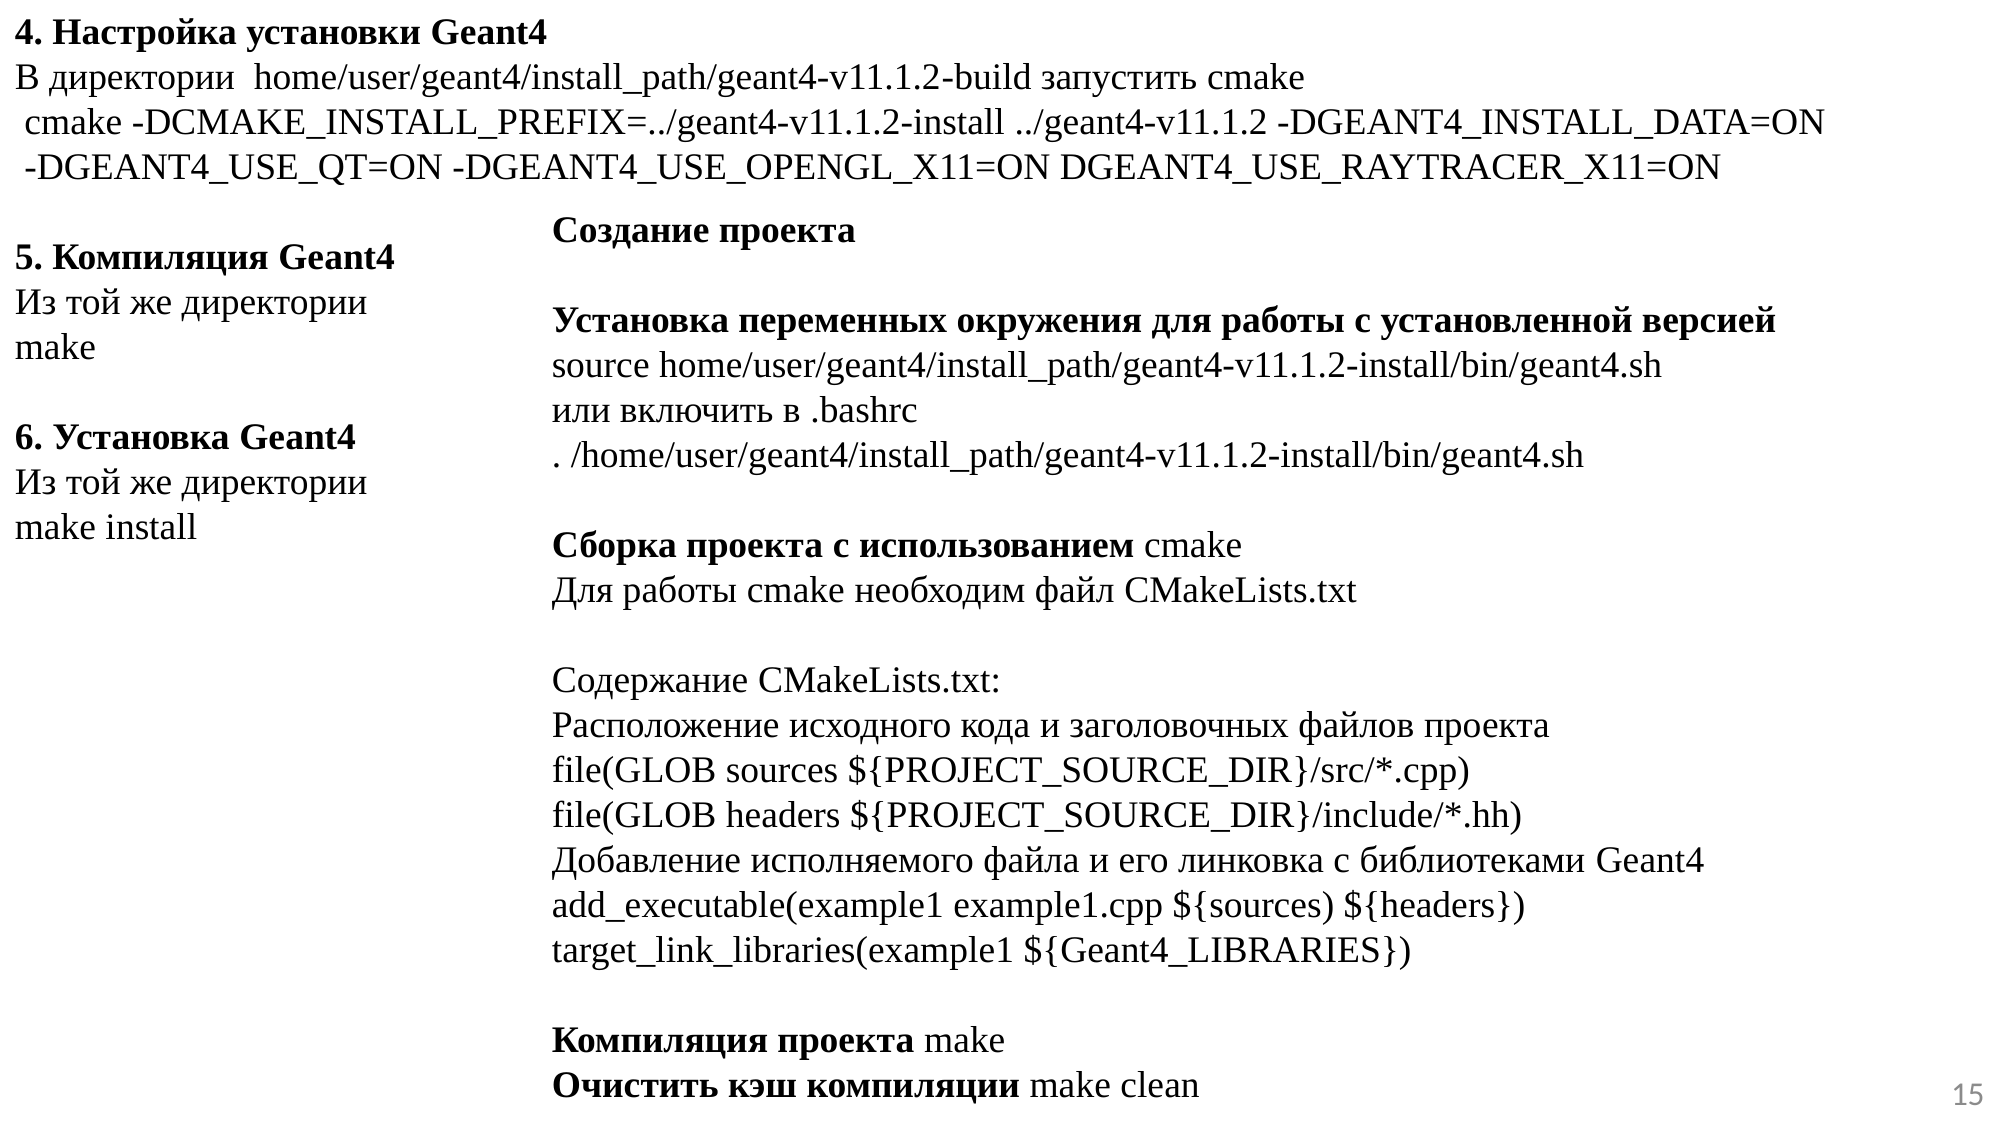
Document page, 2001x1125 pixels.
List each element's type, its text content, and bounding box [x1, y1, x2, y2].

text_box Создание проекта Установка переменных окружения для работы с установленной версией source home/user/geant4/install_path/geant4-v11.1.2-install/bin/geant4.sh или включить в .bashrc . /home/user/geant4/install_path/geant4-v11.1.2-install/bin/geant4.sh Сборка проекта с использованием cmake Для работы cmake необходим файл CMakeLists.txt Содержание CMakeLists.txt: Расположение исходного кода и заголовочных файлов проекта file(GLOB sources ${PROJECT_SOURCE_DIR}/src/*.cpp) file(GLOB headers ${PROJECT_SOURCE_DIR}/include/*.hh) Добавление исполняемого файла и его линковка с библиотеками Geant4 add_executable(example1 example1.cpp ${sources) ${headers}) target_link_libraries(example1 ${Geant4_LIBRARIES}) Компиляция проекта make Очистить кэш компиляции make clean [537, 197, 1826, 1113]
text_box 4. Настройка установки Geant4 В директории home/user/geant4/install_path/geant4-v11.1.2-build запустить cmake cmake -DCMAKE_INSTALL_PREFIX=../geant4-v11.1.2-install ../geant4-v11.1.2 -DGEANT4_INSTALL_DATA=ON -DGEANT4_USE_QT=ON -DGEANT4_USE_OPENGL_X11=ON DGEANT4_USE_RAYTRACER_X11=ON 5. Компиляция Geant4 Из той же директории make 6. Установка Geant4 Из той же директории make install [0, 0, 2000, 555]
slide_number 15 [1922, 1062, 2000, 1122]
